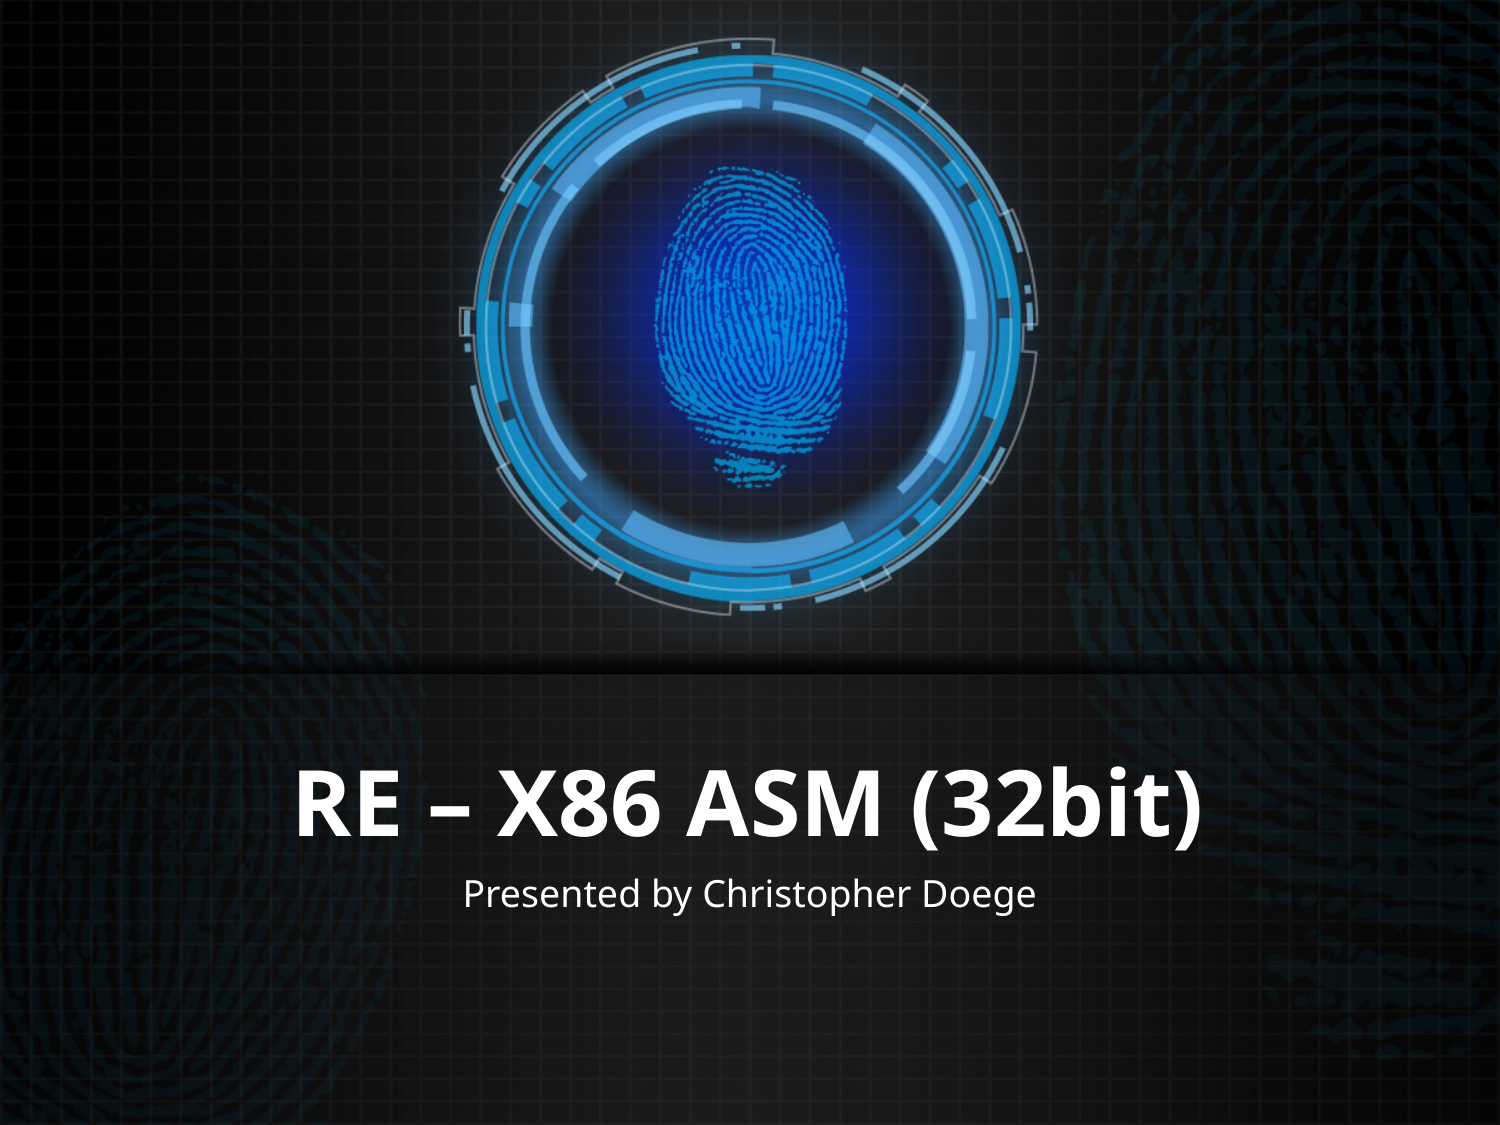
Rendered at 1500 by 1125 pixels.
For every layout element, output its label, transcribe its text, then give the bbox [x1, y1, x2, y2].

subtitle Presented by Christopher Doege [354, 862, 1147, 925]
picture [0, 0, 1500, 1125]
title RE – X86 ASM (32bit) [266, 737, 1230, 863]
